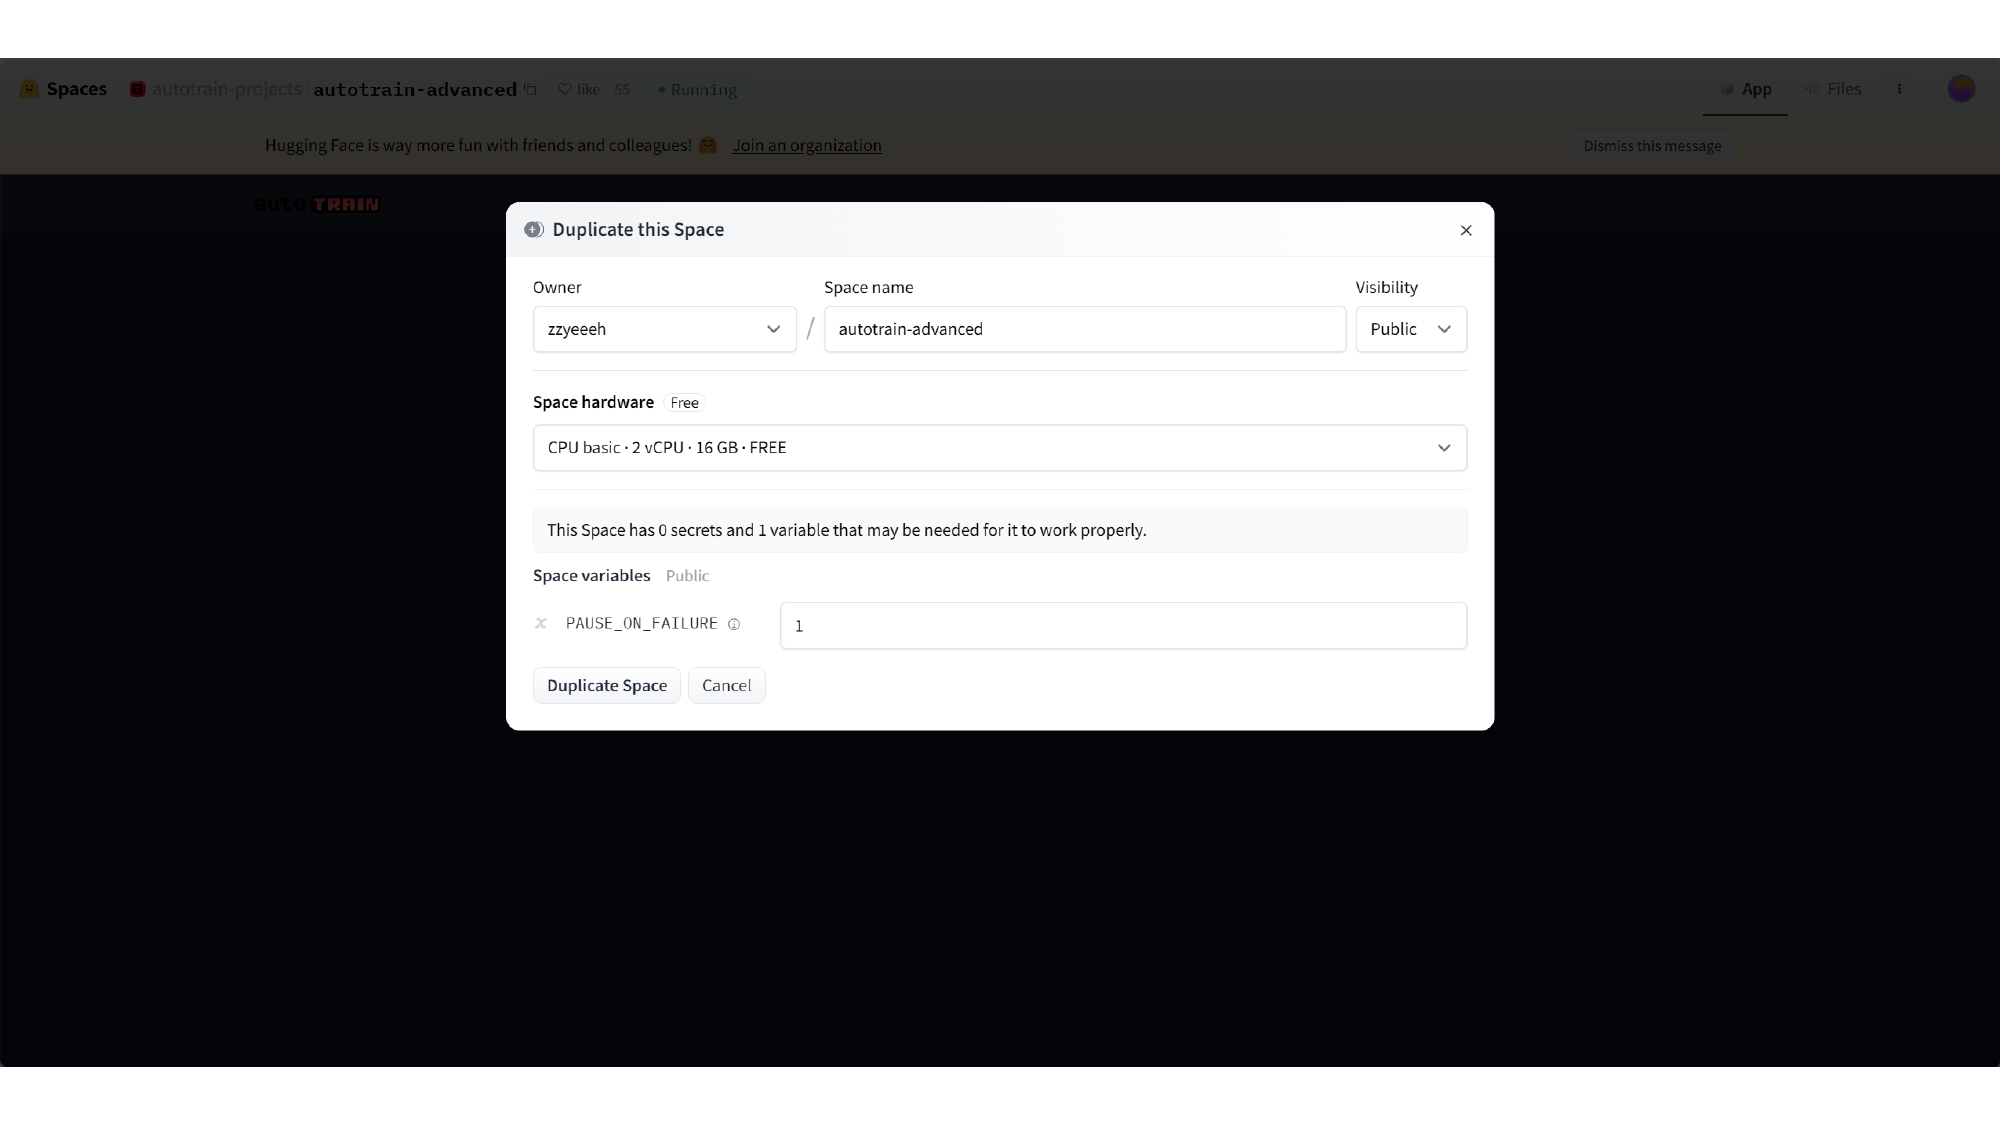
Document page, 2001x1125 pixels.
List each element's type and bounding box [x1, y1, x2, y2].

picture [0, 57, 2000, 1067]
